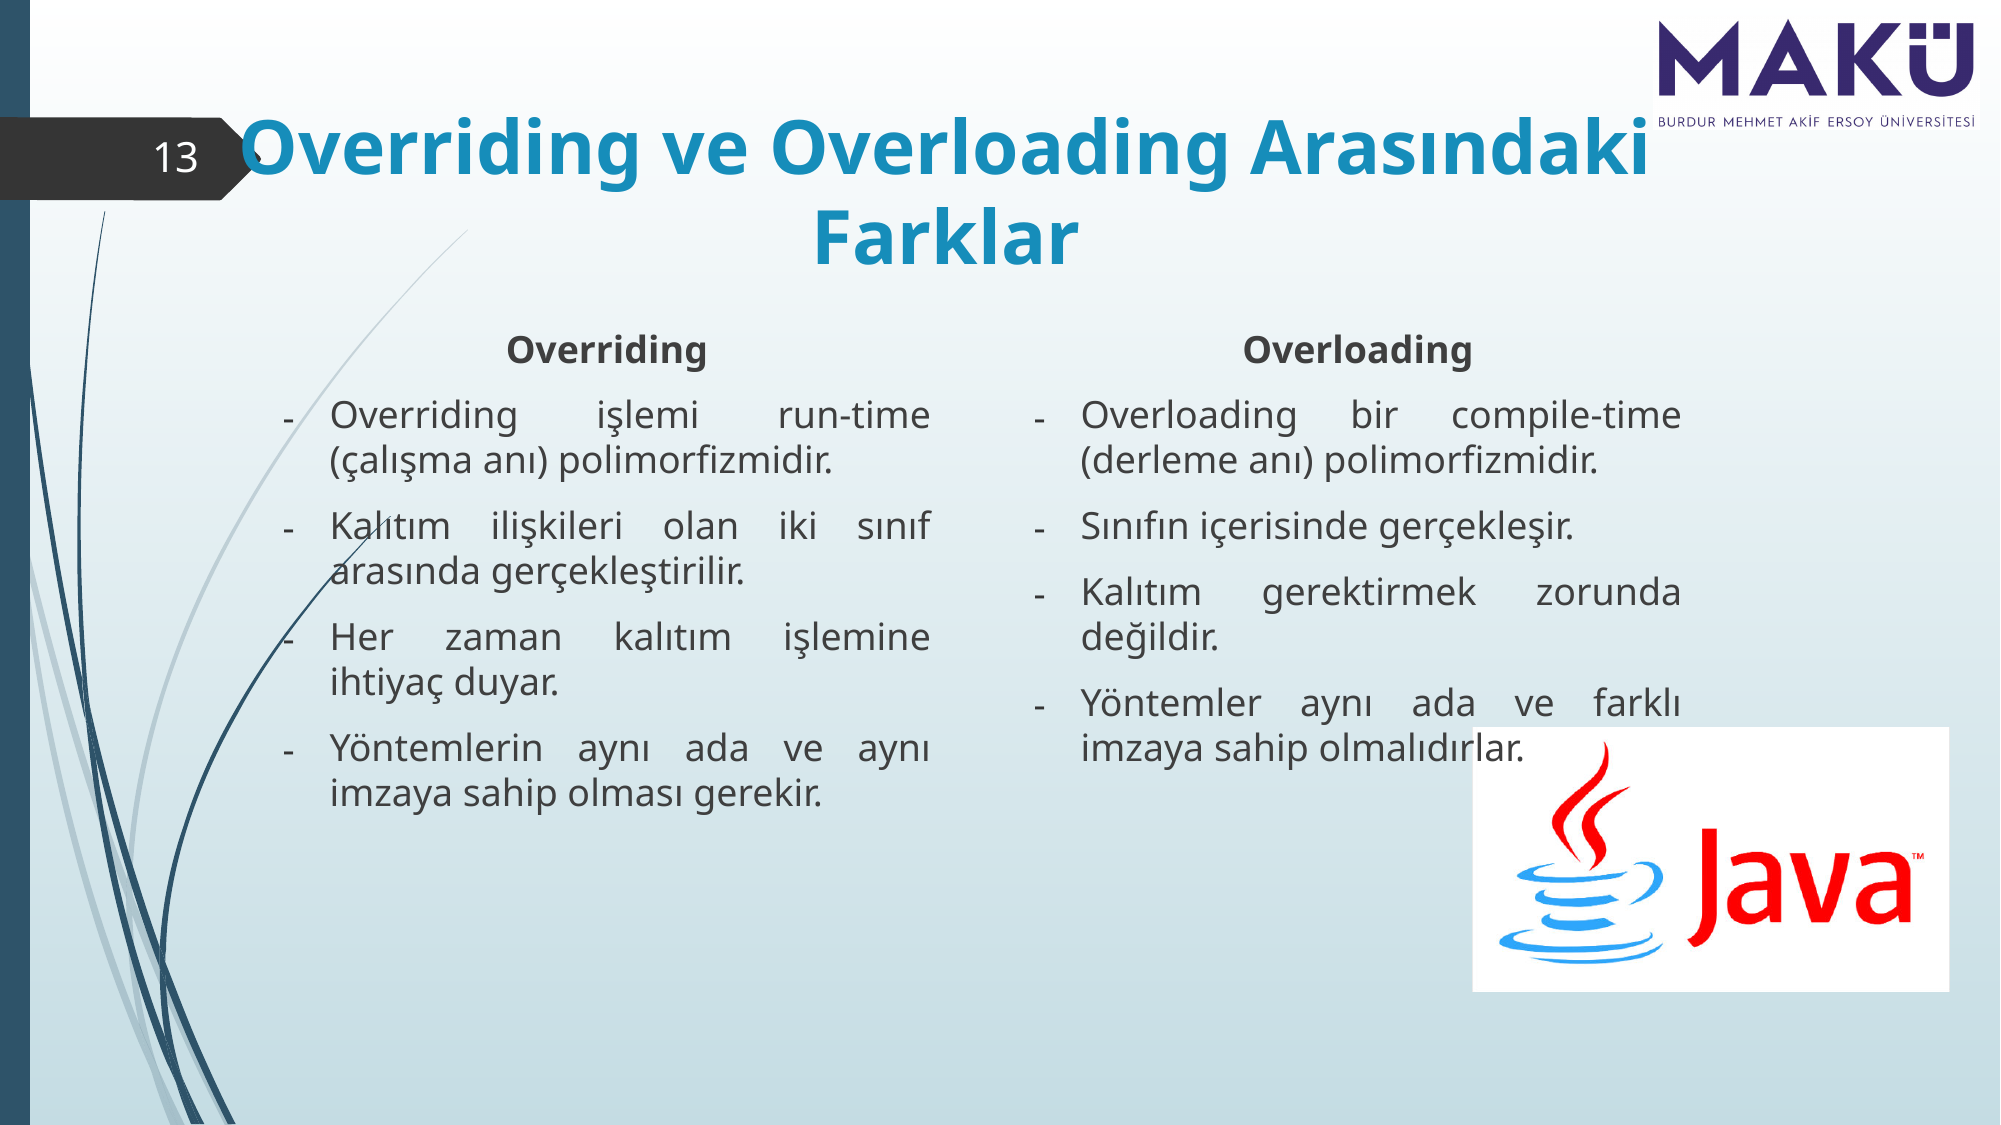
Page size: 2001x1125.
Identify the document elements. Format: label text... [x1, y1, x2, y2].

picture [1472, 727, 1950, 992]
picture [1652, 16, 1981, 130]
title Overriding ve Overloading Arasındaki Farklar [215, 92, 1677, 303]
text_box Overloading Overloading bir compile-time (derleme anı) polimorfizmidir. Sınıfın içerisinde gerçekleşir. Kalıtım gerektirmek zorunda değildir. Yöntemler aynı ada ve farklı imzaya sahip olmalıdırlar. [999, 318, 1698, 938]
slide_number 13 [87, 129, 216, 190]
list Overriding Overriding işlemi run-time (çalışma anı) polimorfizmidir. Kalıtım ilişkileri olan iki sınıf arasında gerçekleştirilir. Her zaman kalıtım işlemine ihtiyaç duyar. Yöntemlerin aynı ada ve aynı imzaya sahip olması gerekir. [248, 318, 947, 938]
